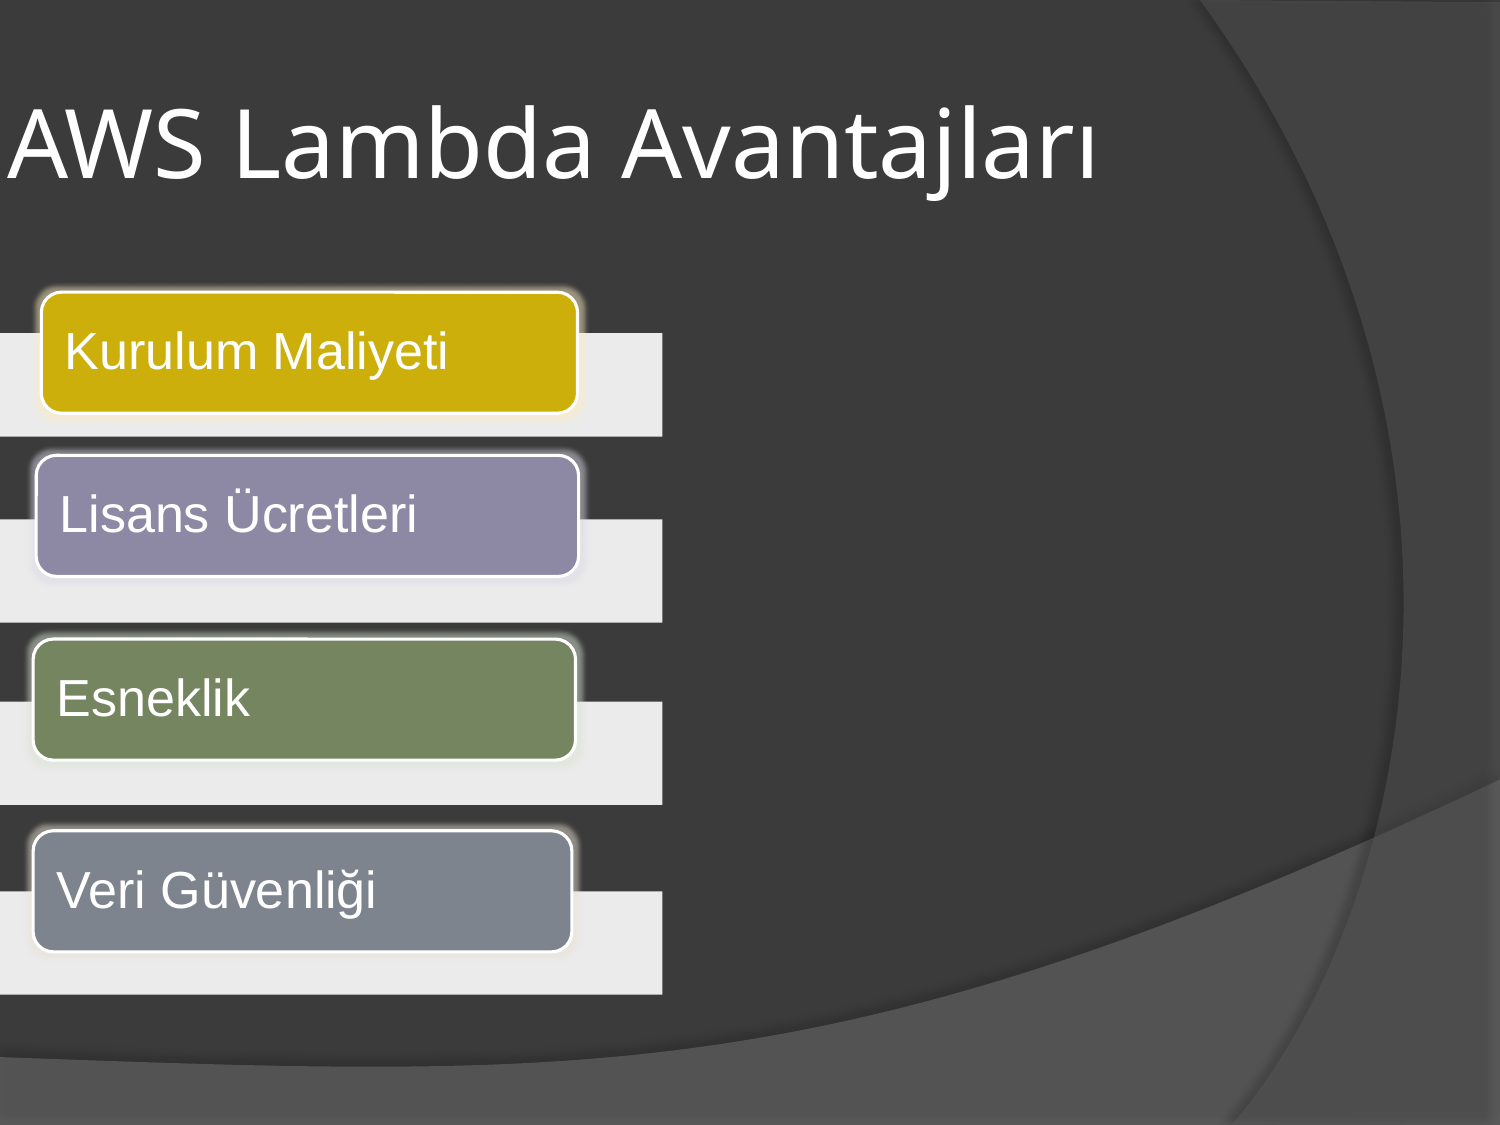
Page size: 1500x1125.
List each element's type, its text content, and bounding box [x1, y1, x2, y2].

title AWS Lambda Avantajları [0, 34, 1350, 247]
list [0, 262, 663, 1006]
